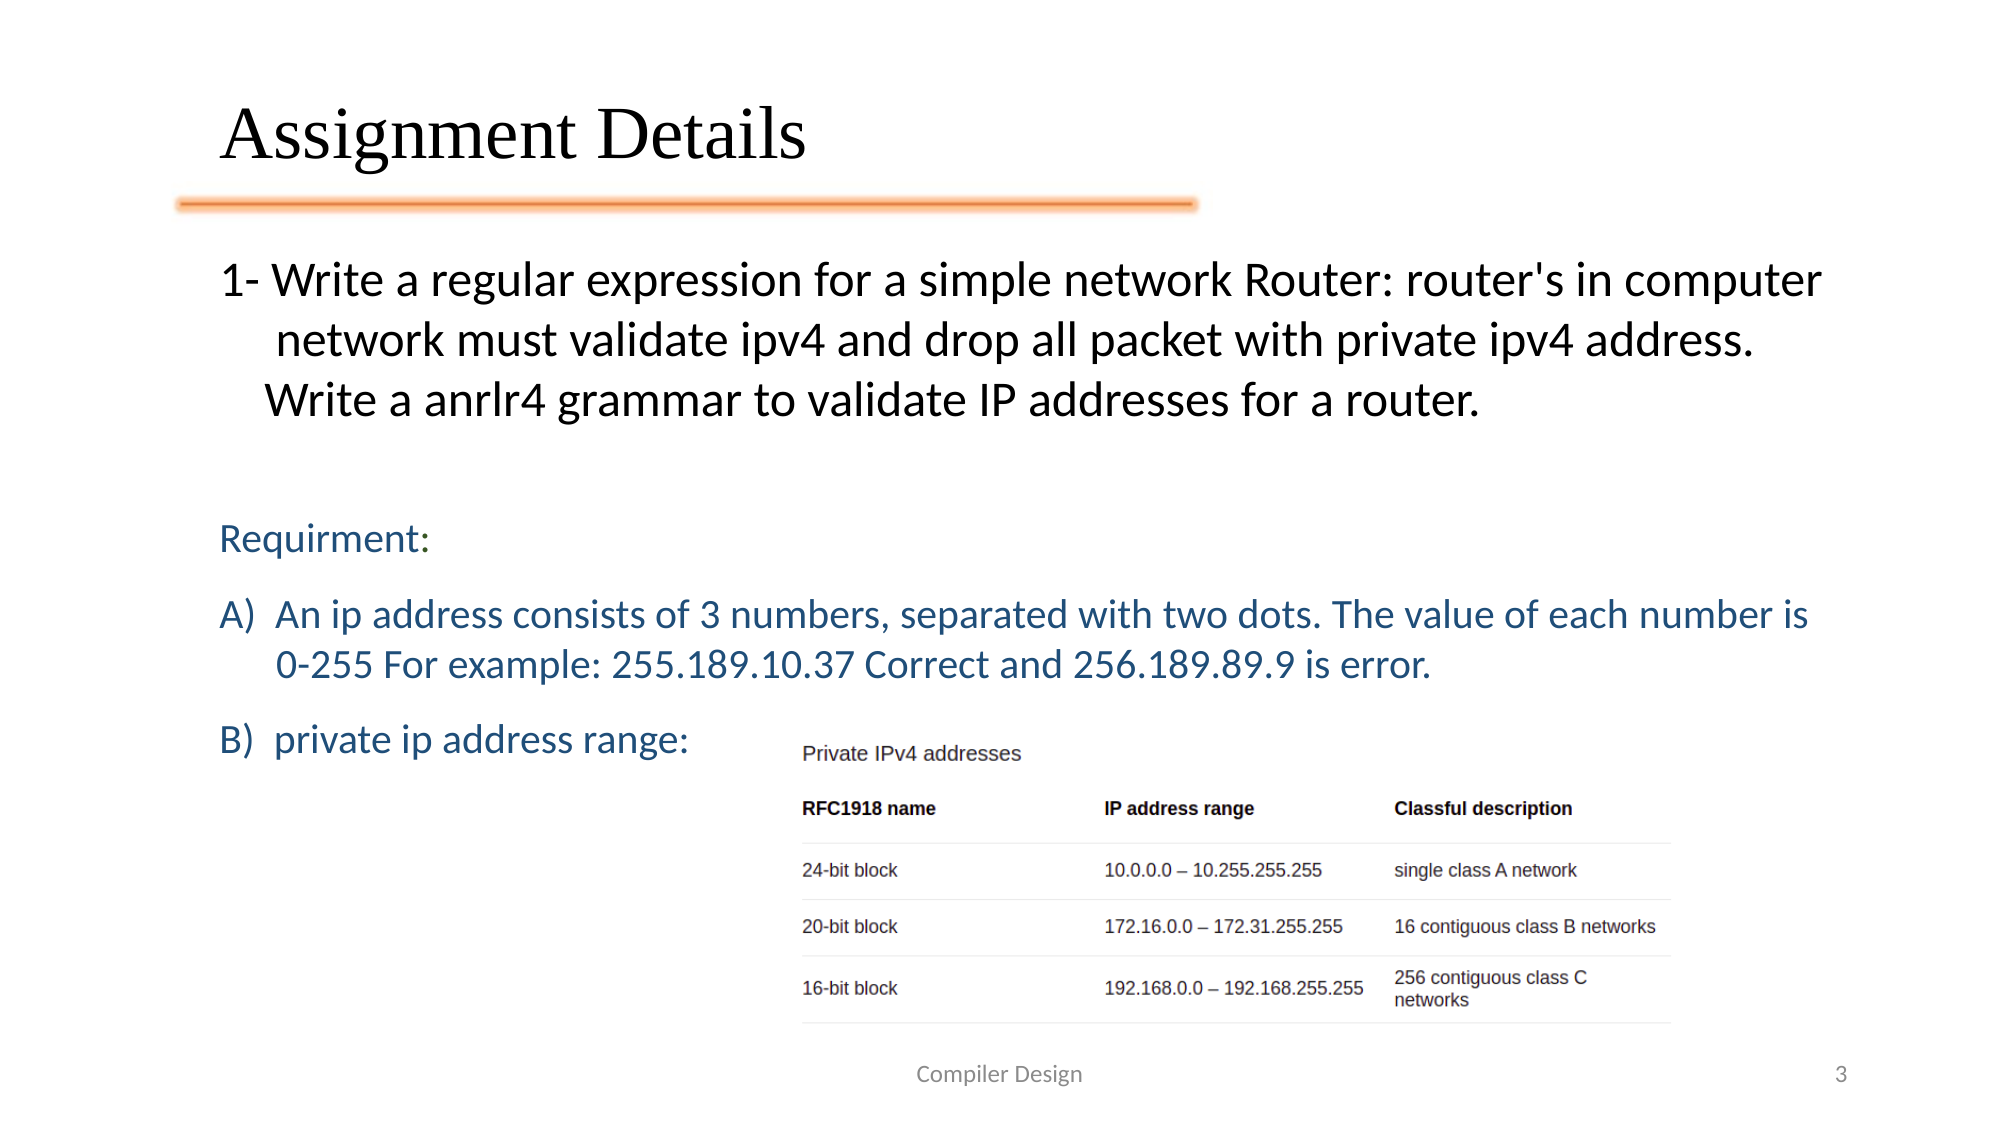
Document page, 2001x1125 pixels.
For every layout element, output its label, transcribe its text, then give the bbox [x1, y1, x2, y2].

slide_number 3 [1412, 1042, 1863, 1103]
picture [783, 730, 1686, 1033]
text_box Assignment Details [204, 86, 1143, 181]
text_box 1- Write a regular expression for a simple network Router: router's in computer network must validate ipv4 and drop all packet with private ipv4 address. Write a anrlr4 grammar to validate IP addresses for a router. Requirment: A) An ip address consists of 3 numbers, separated with two dots. The value of each number is 0-255 For example: 255.189.10.37 Correct and 256.189.89.9 is error. B) private ip address range: [204, 238, 1855, 1037]
footer Compiler Design [662, 1042, 1338, 1103]
picture [152, 181, 1213, 237]
